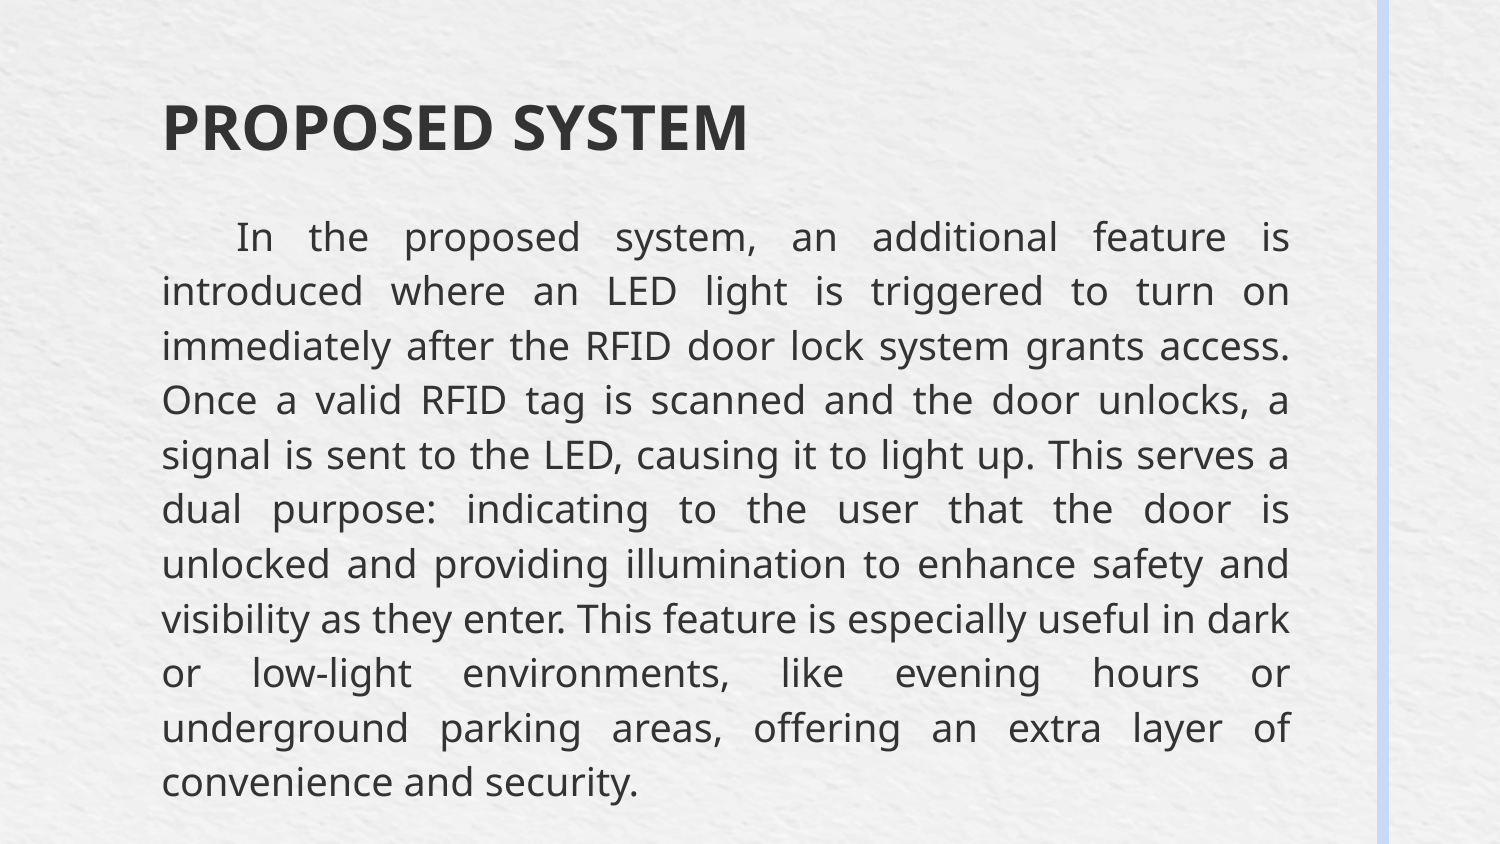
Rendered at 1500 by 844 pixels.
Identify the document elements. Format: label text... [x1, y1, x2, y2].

subtitle In the proposed system, an additional feature is introduced where an LED light is triggered to turn on immediately after the RFID door lock system grants access. Once a valid RFID tag is scanned and the door unlocks, a signal is sent to the LED, causing it to light up. This serves a dual purpose: indicating to the user that the door is unlocked and providing illumination to enhance safety and visibility as they enter. This feature is especially useful in dark or low-light environments, like evening hours or underground parking areas, offering an extra layer of convenience and security. [146, 189, 1307, 734]
title PROPOSED SYSTEM [146, 72, 1382, 167]
